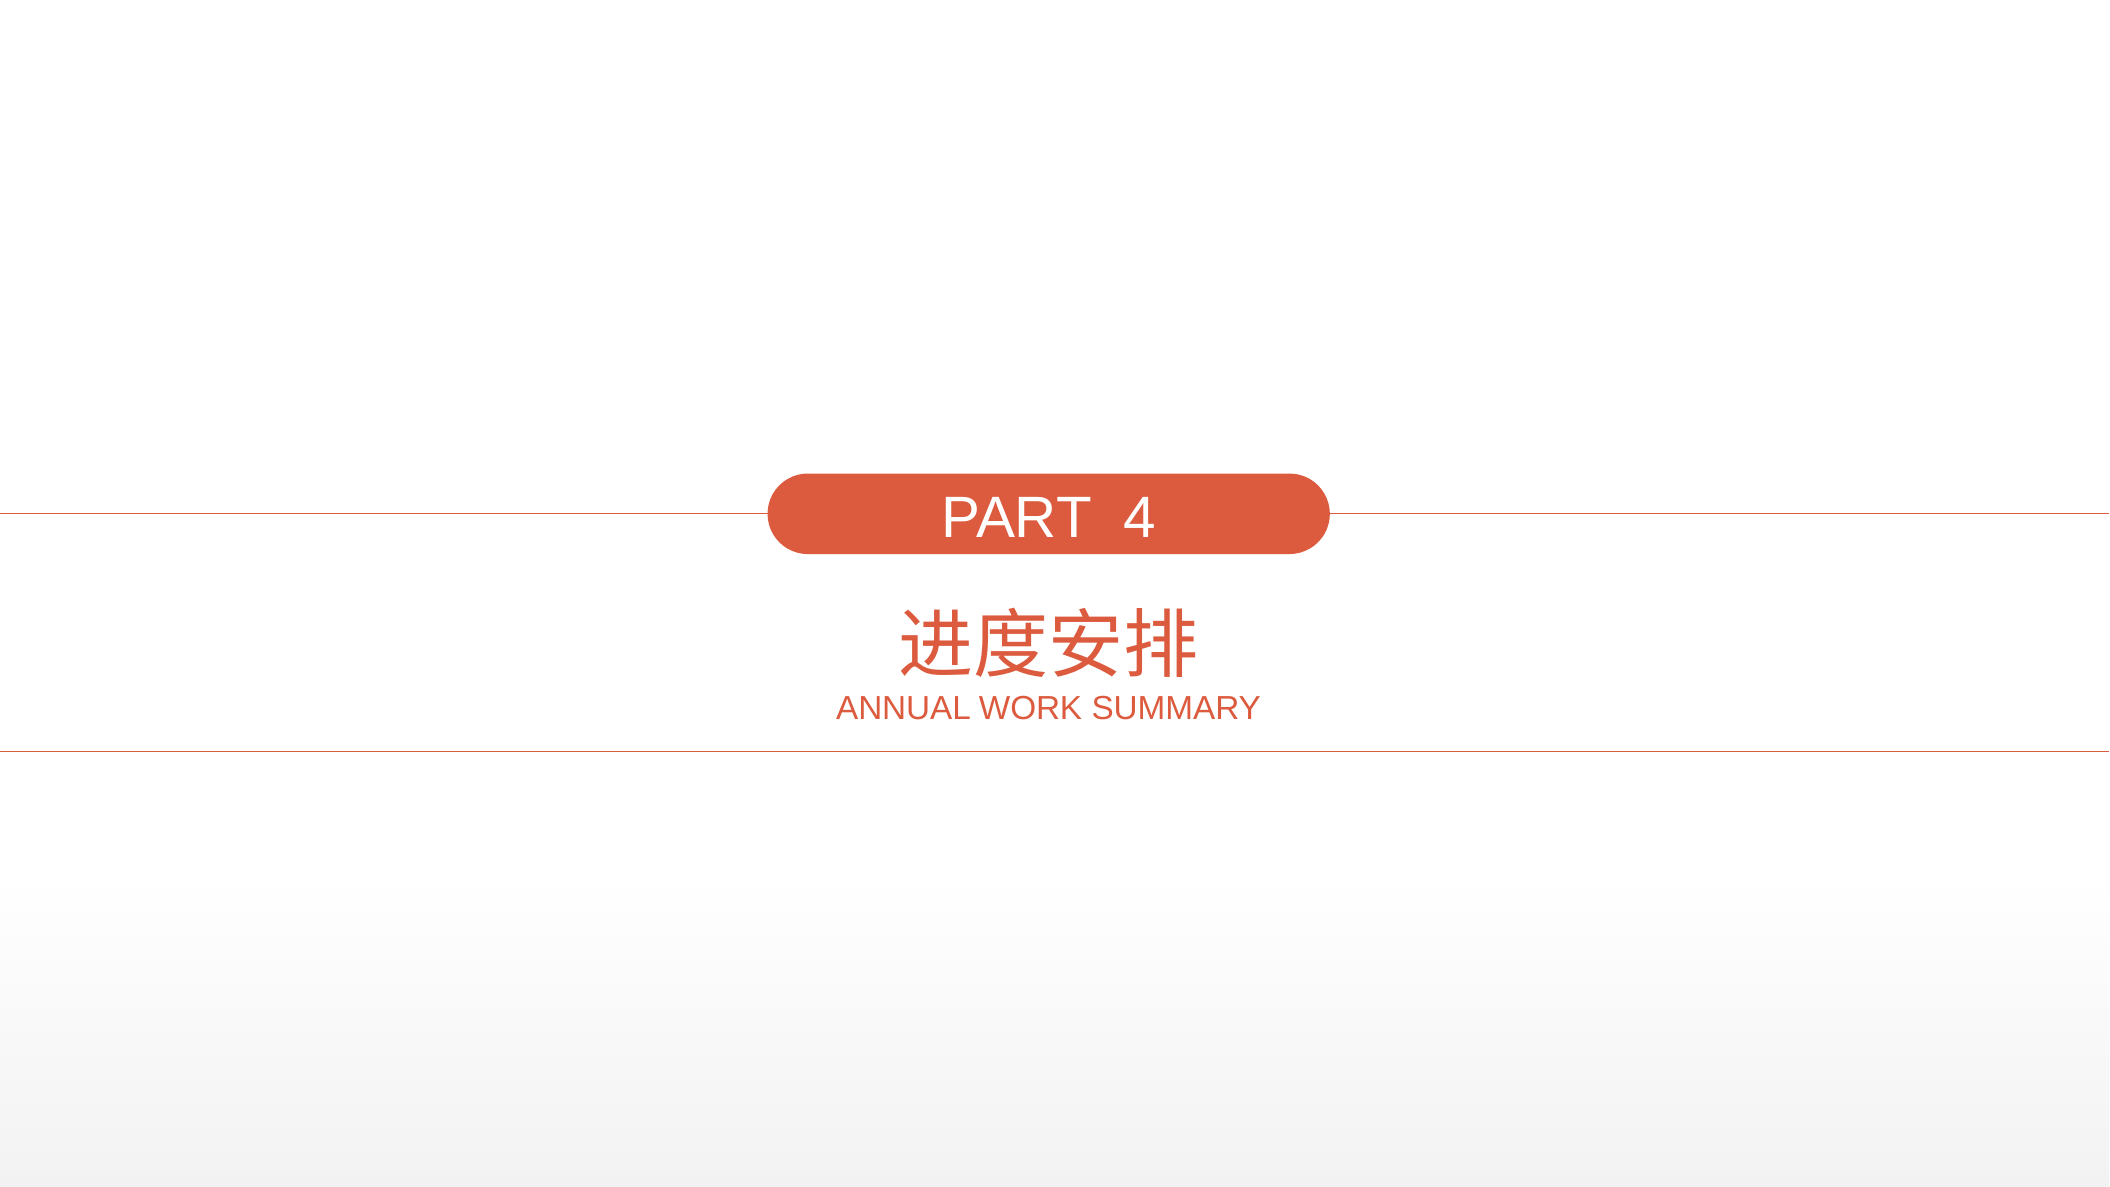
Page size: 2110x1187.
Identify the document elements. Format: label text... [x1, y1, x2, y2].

text_box PART 4 [767, 514, 1330, 555]
text_box PART 4 [767, 473, 1330, 513]
